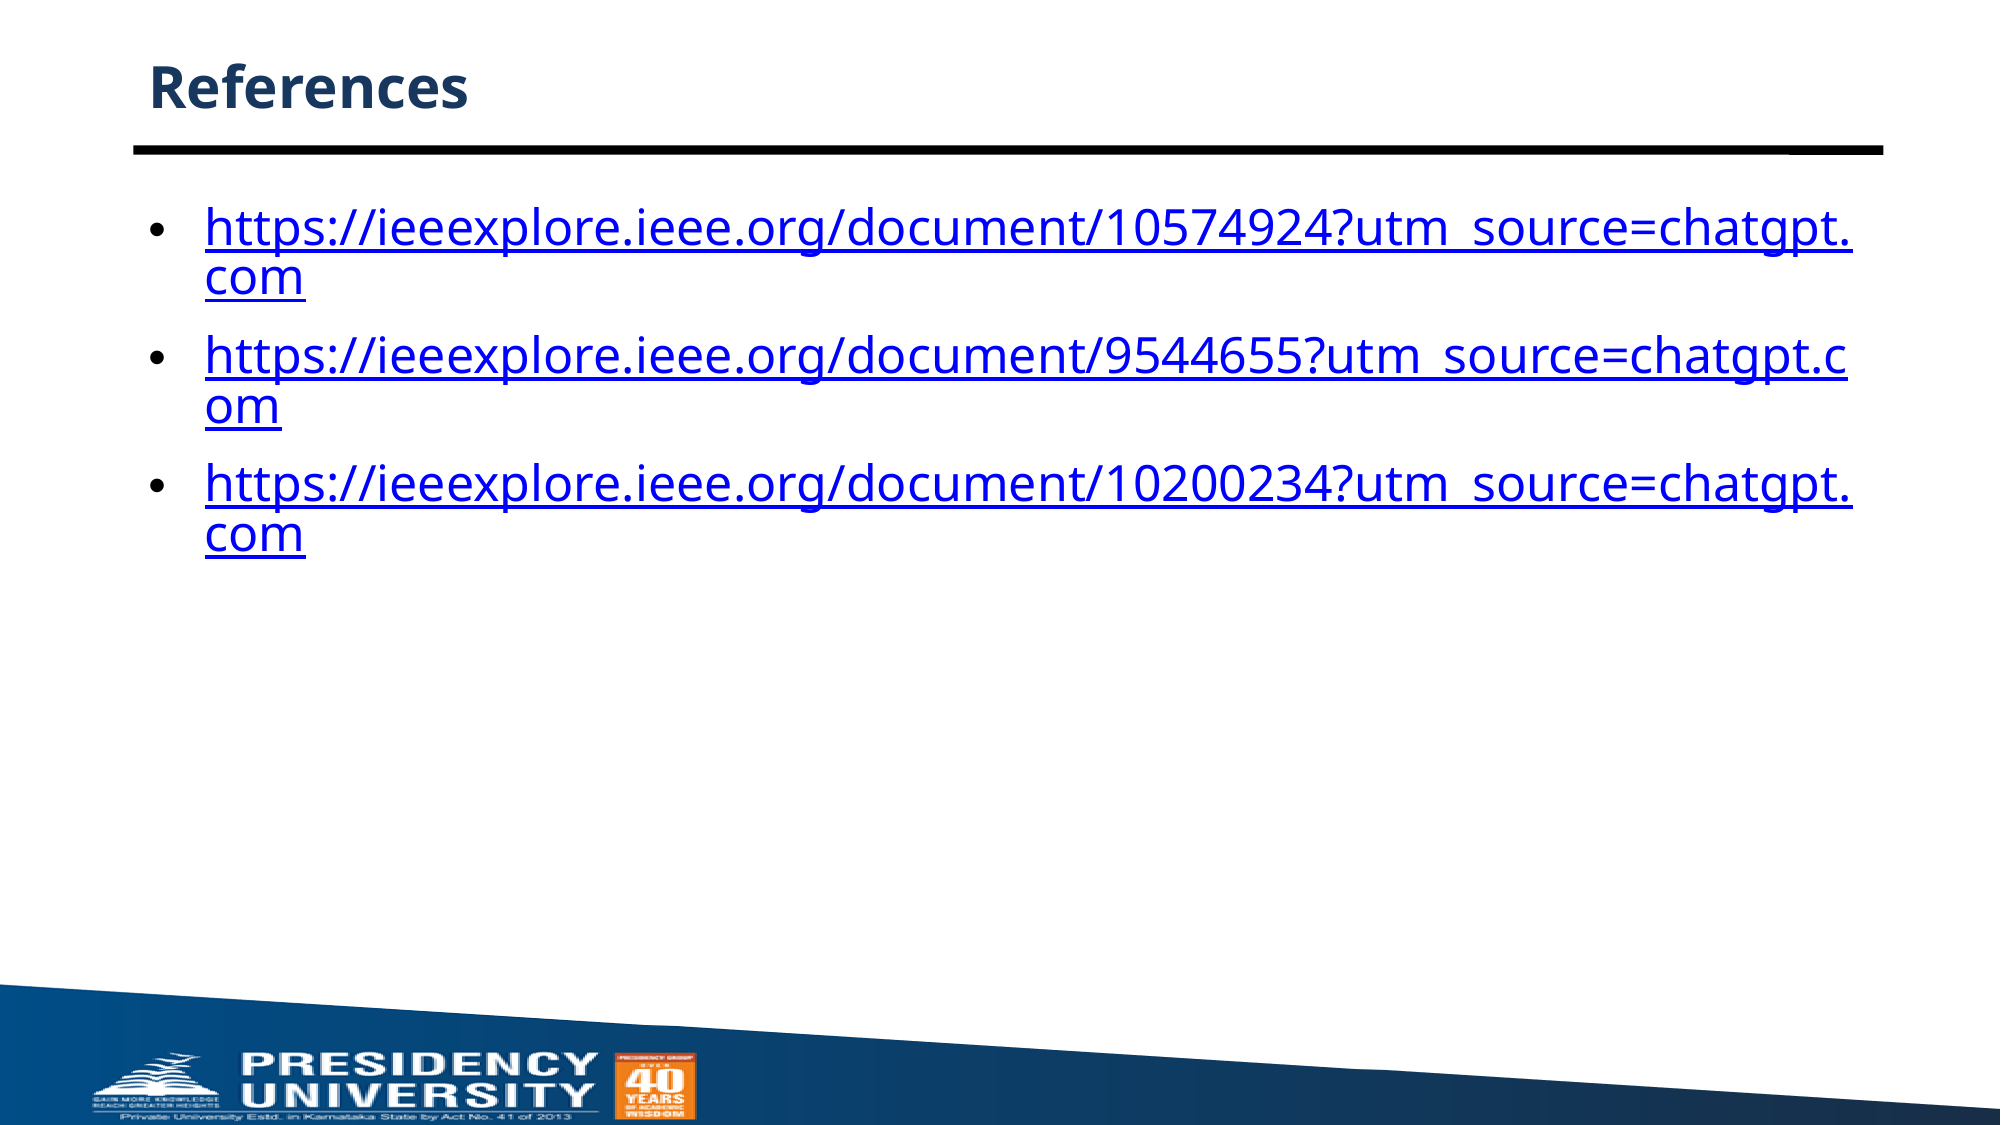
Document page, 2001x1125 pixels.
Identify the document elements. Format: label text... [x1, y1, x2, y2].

list https://ieeexplore.ieee.org/document/10574924?utm_source=chatgpt.com https://ieeexplore.ieee.org/document/9544655?utm_source=chatgpt.com https://ieeexplore.ieee.org/document/10200234?utm_source=chatgpt.com [133, 187, 1884, 1000]
title References [133, 45, 1884, 125]
picture [0, 982, 2000, 1125]
